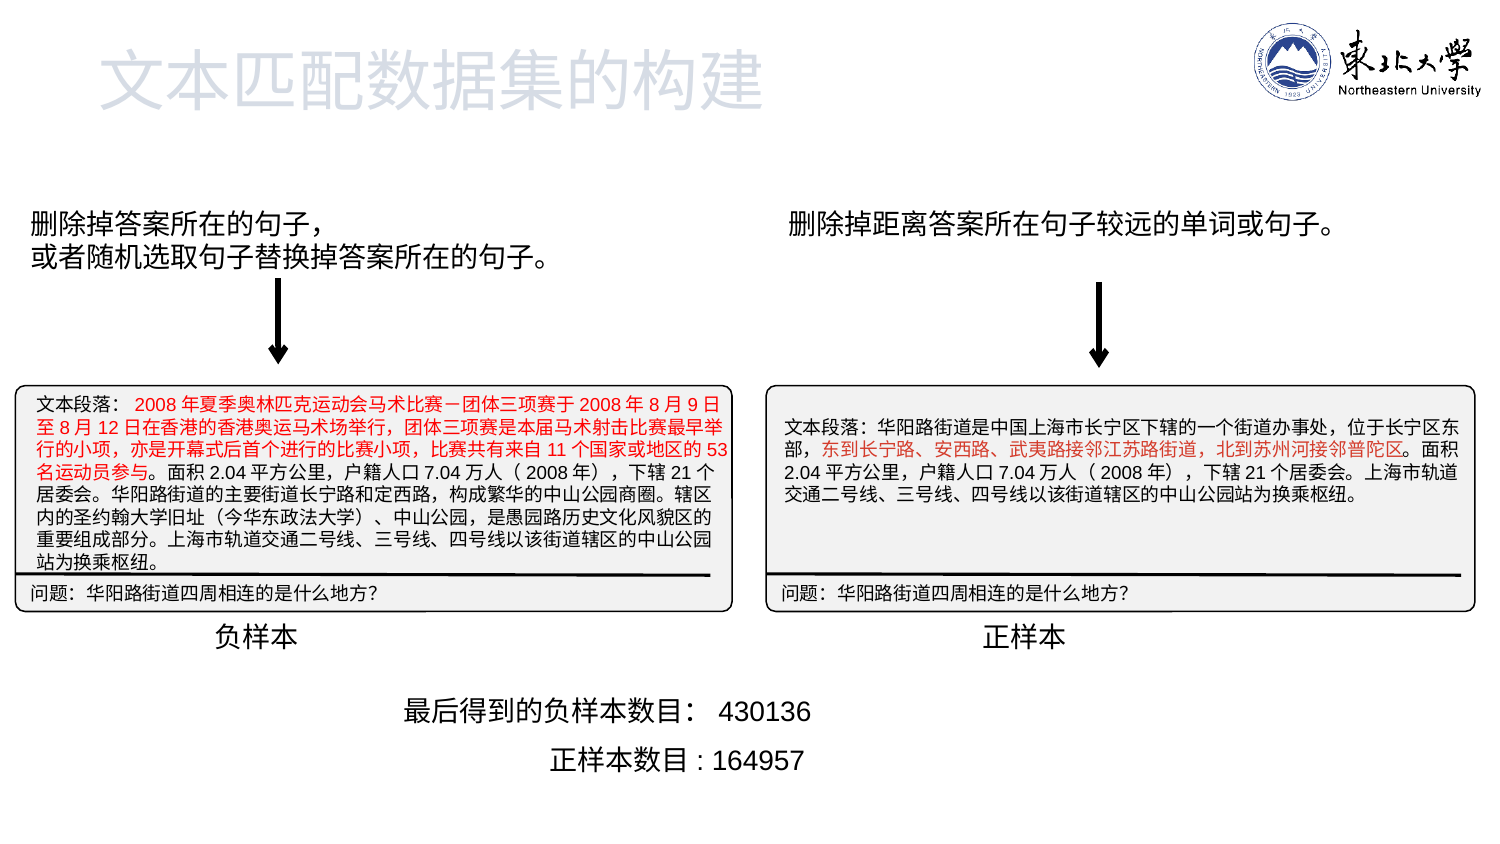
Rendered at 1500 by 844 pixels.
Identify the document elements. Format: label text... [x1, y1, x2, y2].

text_box 问题：华阳路街道四周相连的是什么地方？ [766, 576, 1432, 612]
text_box 正样本 [967, 611, 1207, 661]
text_box [681, 581, 733, 612]
picture [1248, 19, 1489, 101]
text_box 正样本数目: 164957 [534, 734, 986, 784]
text_box [766, 385, 1475, 612]
text_box 问题：华阳路街道四周相连的是什么地方？ [15, 576, 681, 612]
text_box 删除掉距离答案所在句子较远的单词或句子。 [774, 198, 1424, 248]
text_box 文本段落：2008年夏季奥林匹克运动会马术比赛－团体三项赛于2008年8月9日至8月12日在香港的香港奥运马术场举行，团体三项赛是本届马术射击比赛最早举行的小项，亦是开幕式后首个进行的比赛小项，比赛共有来自11个国家或地区的53名运动员参与。面积2.04平方公里，户籍人口7.04万人（2008年），下辖21个居委会。华阳路街道的主要街道长宁路和定西路，构成繁华的中山公园商圈。辖区内的圣约翰大学旧址（今华东政法大学）、中山公园，是愚园路历史文化风貌区的重要组成部分。上海市轨道交通二号线、三号线、四号线以该街道辖区的中山公园站为换乘枢纽。 [21, 385, 745, 581]
text_box 文本段落：华阳路街道是中国上海市长宁区下辖的一个街道办事处，位于长宁区东部，东到长宁路、安西路、武夷路接邻江苏路街道，北到苏州河接邻普陀区。面积2.04平方公里，户籍人口7.04万人（2008年），下辖21个居委会。上海市轨道交通二号线、三号线、四号线以该街道辖区的中山公园站为换乘枢纽。 [769, 408, 1492, 513]
text_box [15, 386, 21, 572]
text_box 负样本 [199, 611, 439, 661]
text_box 最后得到的负样本数目：430136 [388, 685, 943, 735]
text_box 删除掉答案所在的句子， 或者随机选取句子替换掉答案所在的句子。 [15, 198, 666, 281]
text_box 文本匹配数据集的构建 [83, 31, 844, 127]
